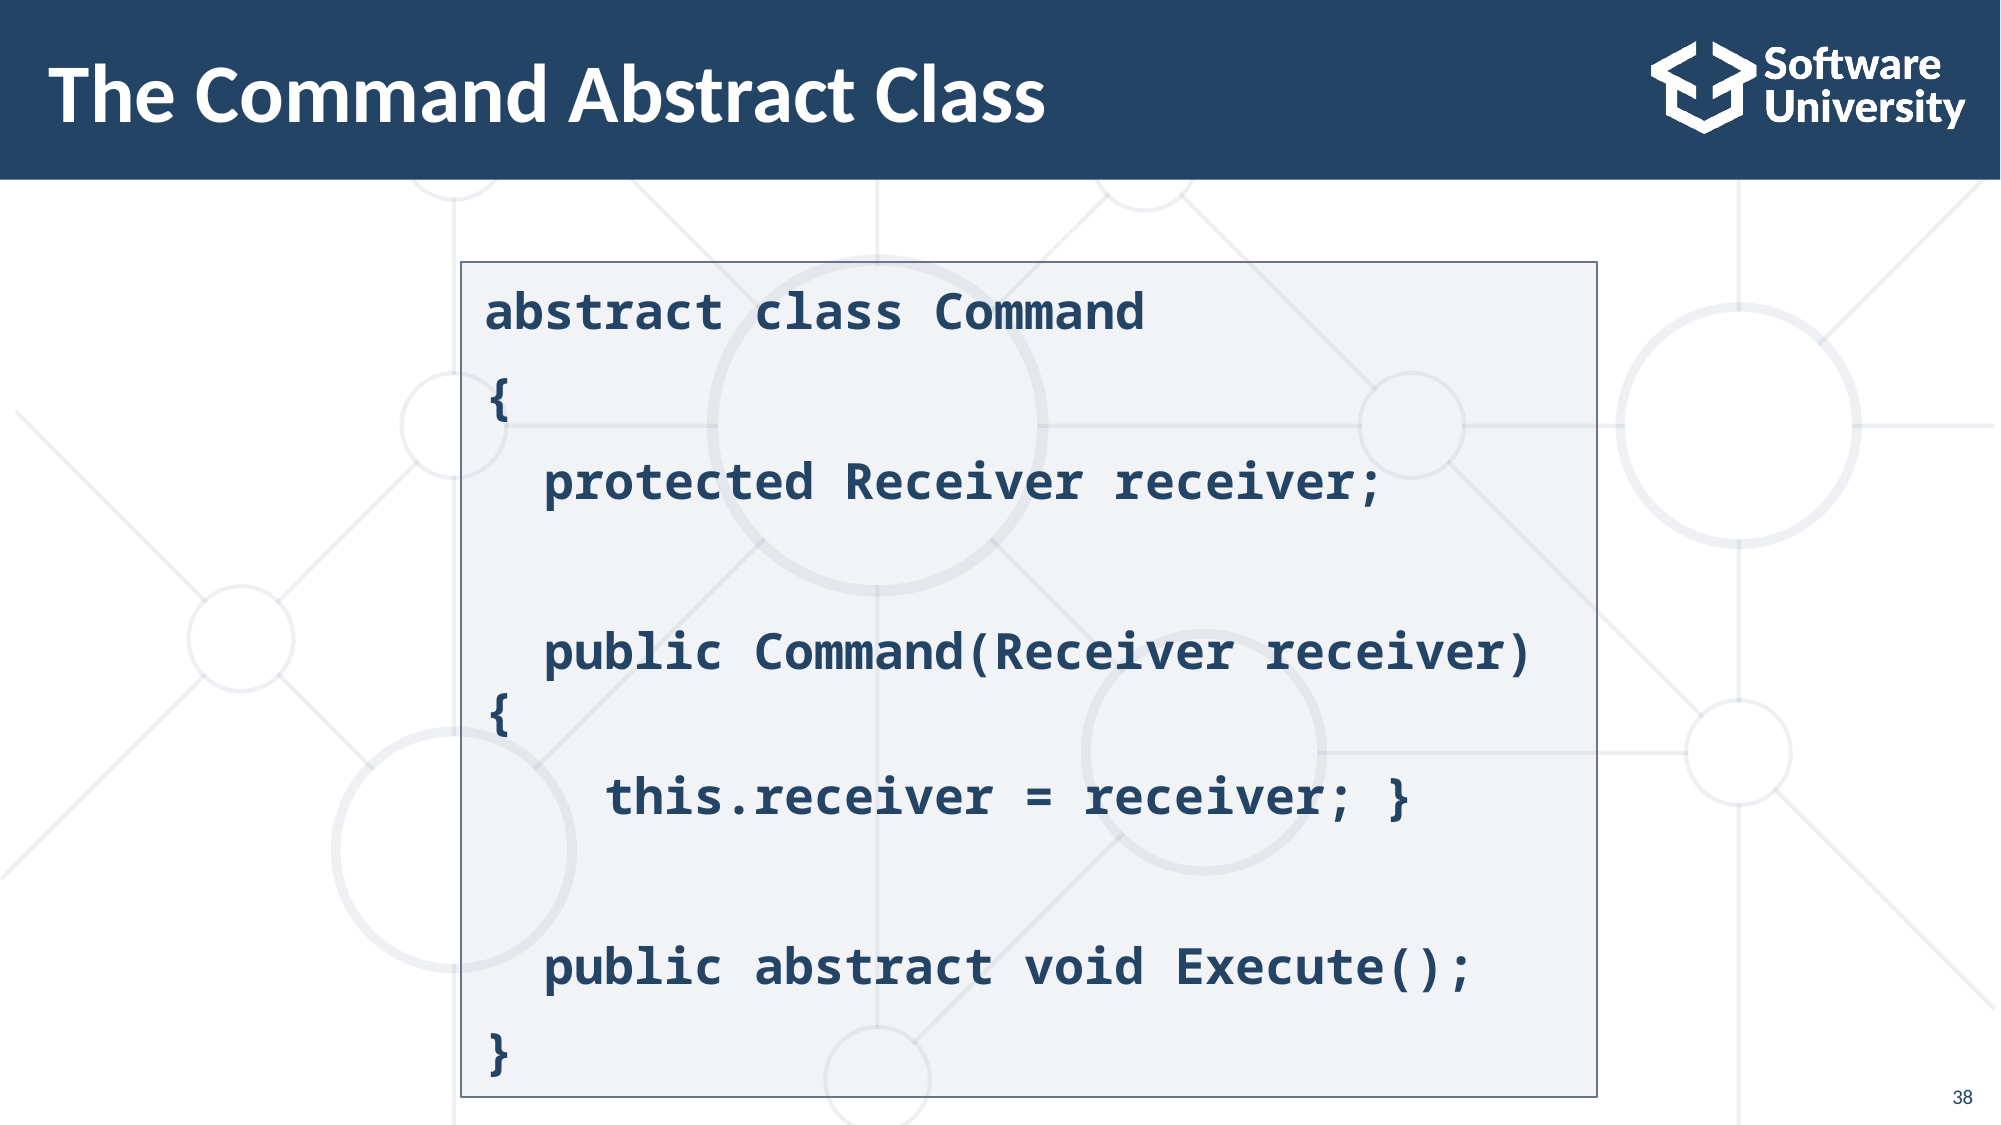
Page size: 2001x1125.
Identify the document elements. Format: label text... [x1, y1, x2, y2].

title The Command Abstract Class [31, 16, 1625, 162]
picture [1651, 41, 1966, 134]
text_box abstract class Command { protected Receiver receiver; public Command(Receiver receiver) { this.receiver = receiver; } public abstract void Execute(); } [461, 261, 1597, 1098]
slide_number 38 [1927, 1067, 1989, 1117]
